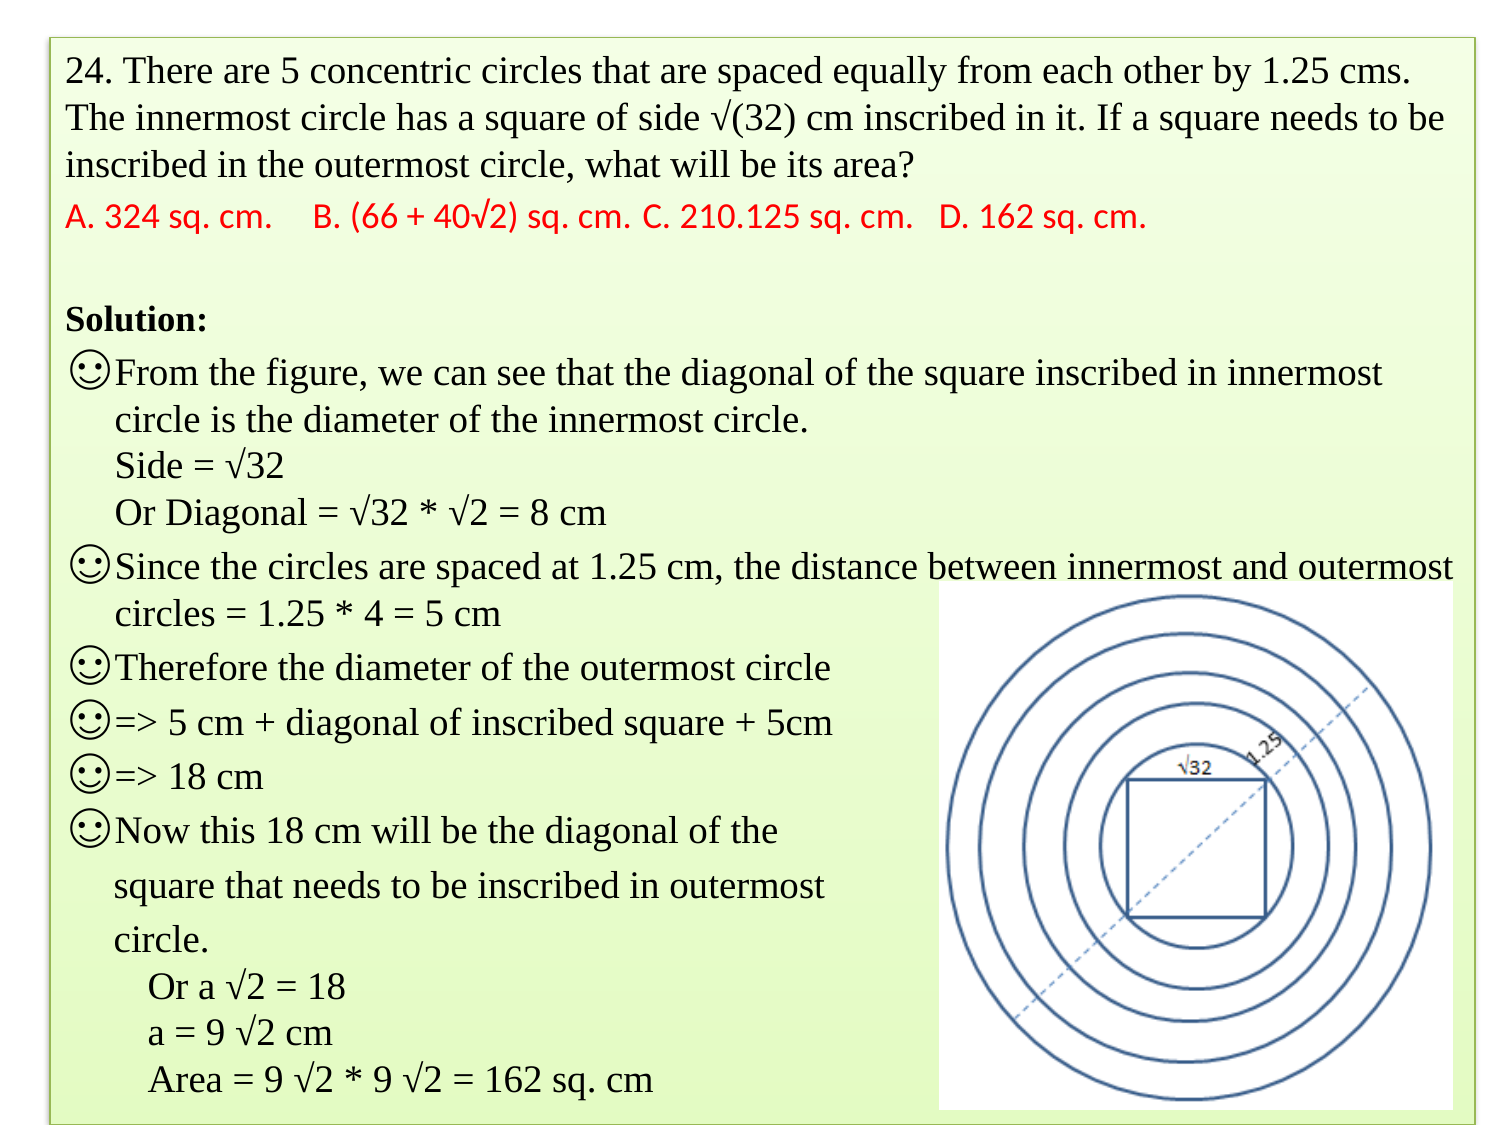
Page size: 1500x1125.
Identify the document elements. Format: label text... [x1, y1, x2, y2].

picture [65, 344, 115, 395]
picture [65, 640, 115, 690]
picture [939, 580, 1454, 1110]
picture [65, 748, 115, 799]
picture [65, 539, 115, 589]
picture [65, 803, 115, 853]
list 24. There are 5 concentric circles that are spaced equally from each other by 1.25 cms. The innermost circle has a square of side √(32) cm inscribed in it. If a square needs to be inscribed in the outermost circle, what will be its area? A. 324 sq. cm. B. (66 + 40√2) sq. cm. C. 210.125 sq. cm. D. 162 sq. cm. Solution: From the figure, we can see that the diagonal of the square inscribed in innermost circle is the diameter of the innermost circle. Side = √32 Or Diagonal = √32 * √2 = 8 cm Since the circles are spaced at 1.25 cm, the distance between innermost and outermost circles = 1.25 * 4 = 5 cm Therefore the diameter of the outermost circle => 5 cm + diagonal of inscribed square + 5cm => 18 cm Now this 18 cm will be the diagonal of the square that needs to be inscribed in outermost circle. Or a √2 = 18 a = 9 √2 cm Area = 9 √2 * 9 √2 = 162 sq. cm [49, 37, 1476, 1125]
picture [65, 694, 115, 745]
